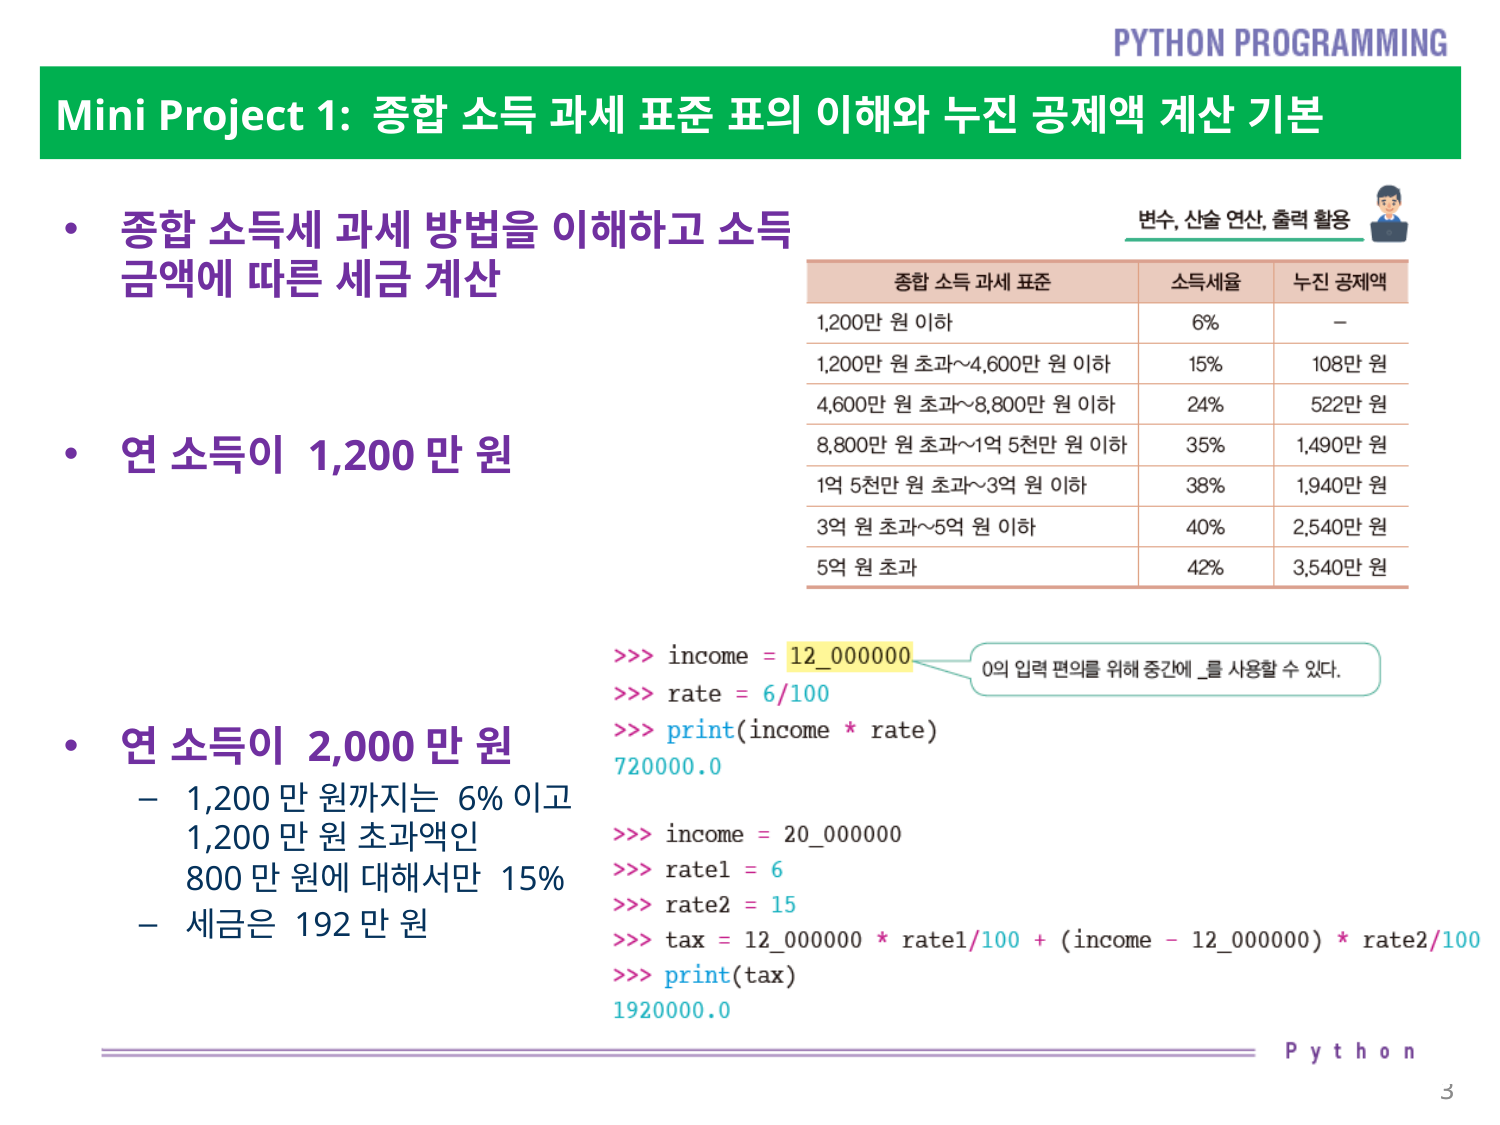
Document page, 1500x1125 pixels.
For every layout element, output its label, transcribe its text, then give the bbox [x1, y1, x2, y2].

picture [790, 175, 1423, 601]
title Mini Project 1: 종합 소득 과세 표준 표의 이해와 누진 공제액 계산 기본 [39, 76, 1444, 152]
slide_number 3 [1119, 1071, 1470, 1112]
picture [1106, 13, 1462, 66]
list 종합 소득세 과세 방법을 이해하고 소득 금액에 따른 세금 계산 연 소득이 1,200만 원 연 소득이 2,000만 원 1,200만 원까지는 6%이고 1,200만 원 초과액인 800만 원에 대해서만 15% 세금은 192만 원 [48, 195, 818, 1041]
picture [598, 629, 1391, 783]
picture [18, 811, 1486, 1084]
